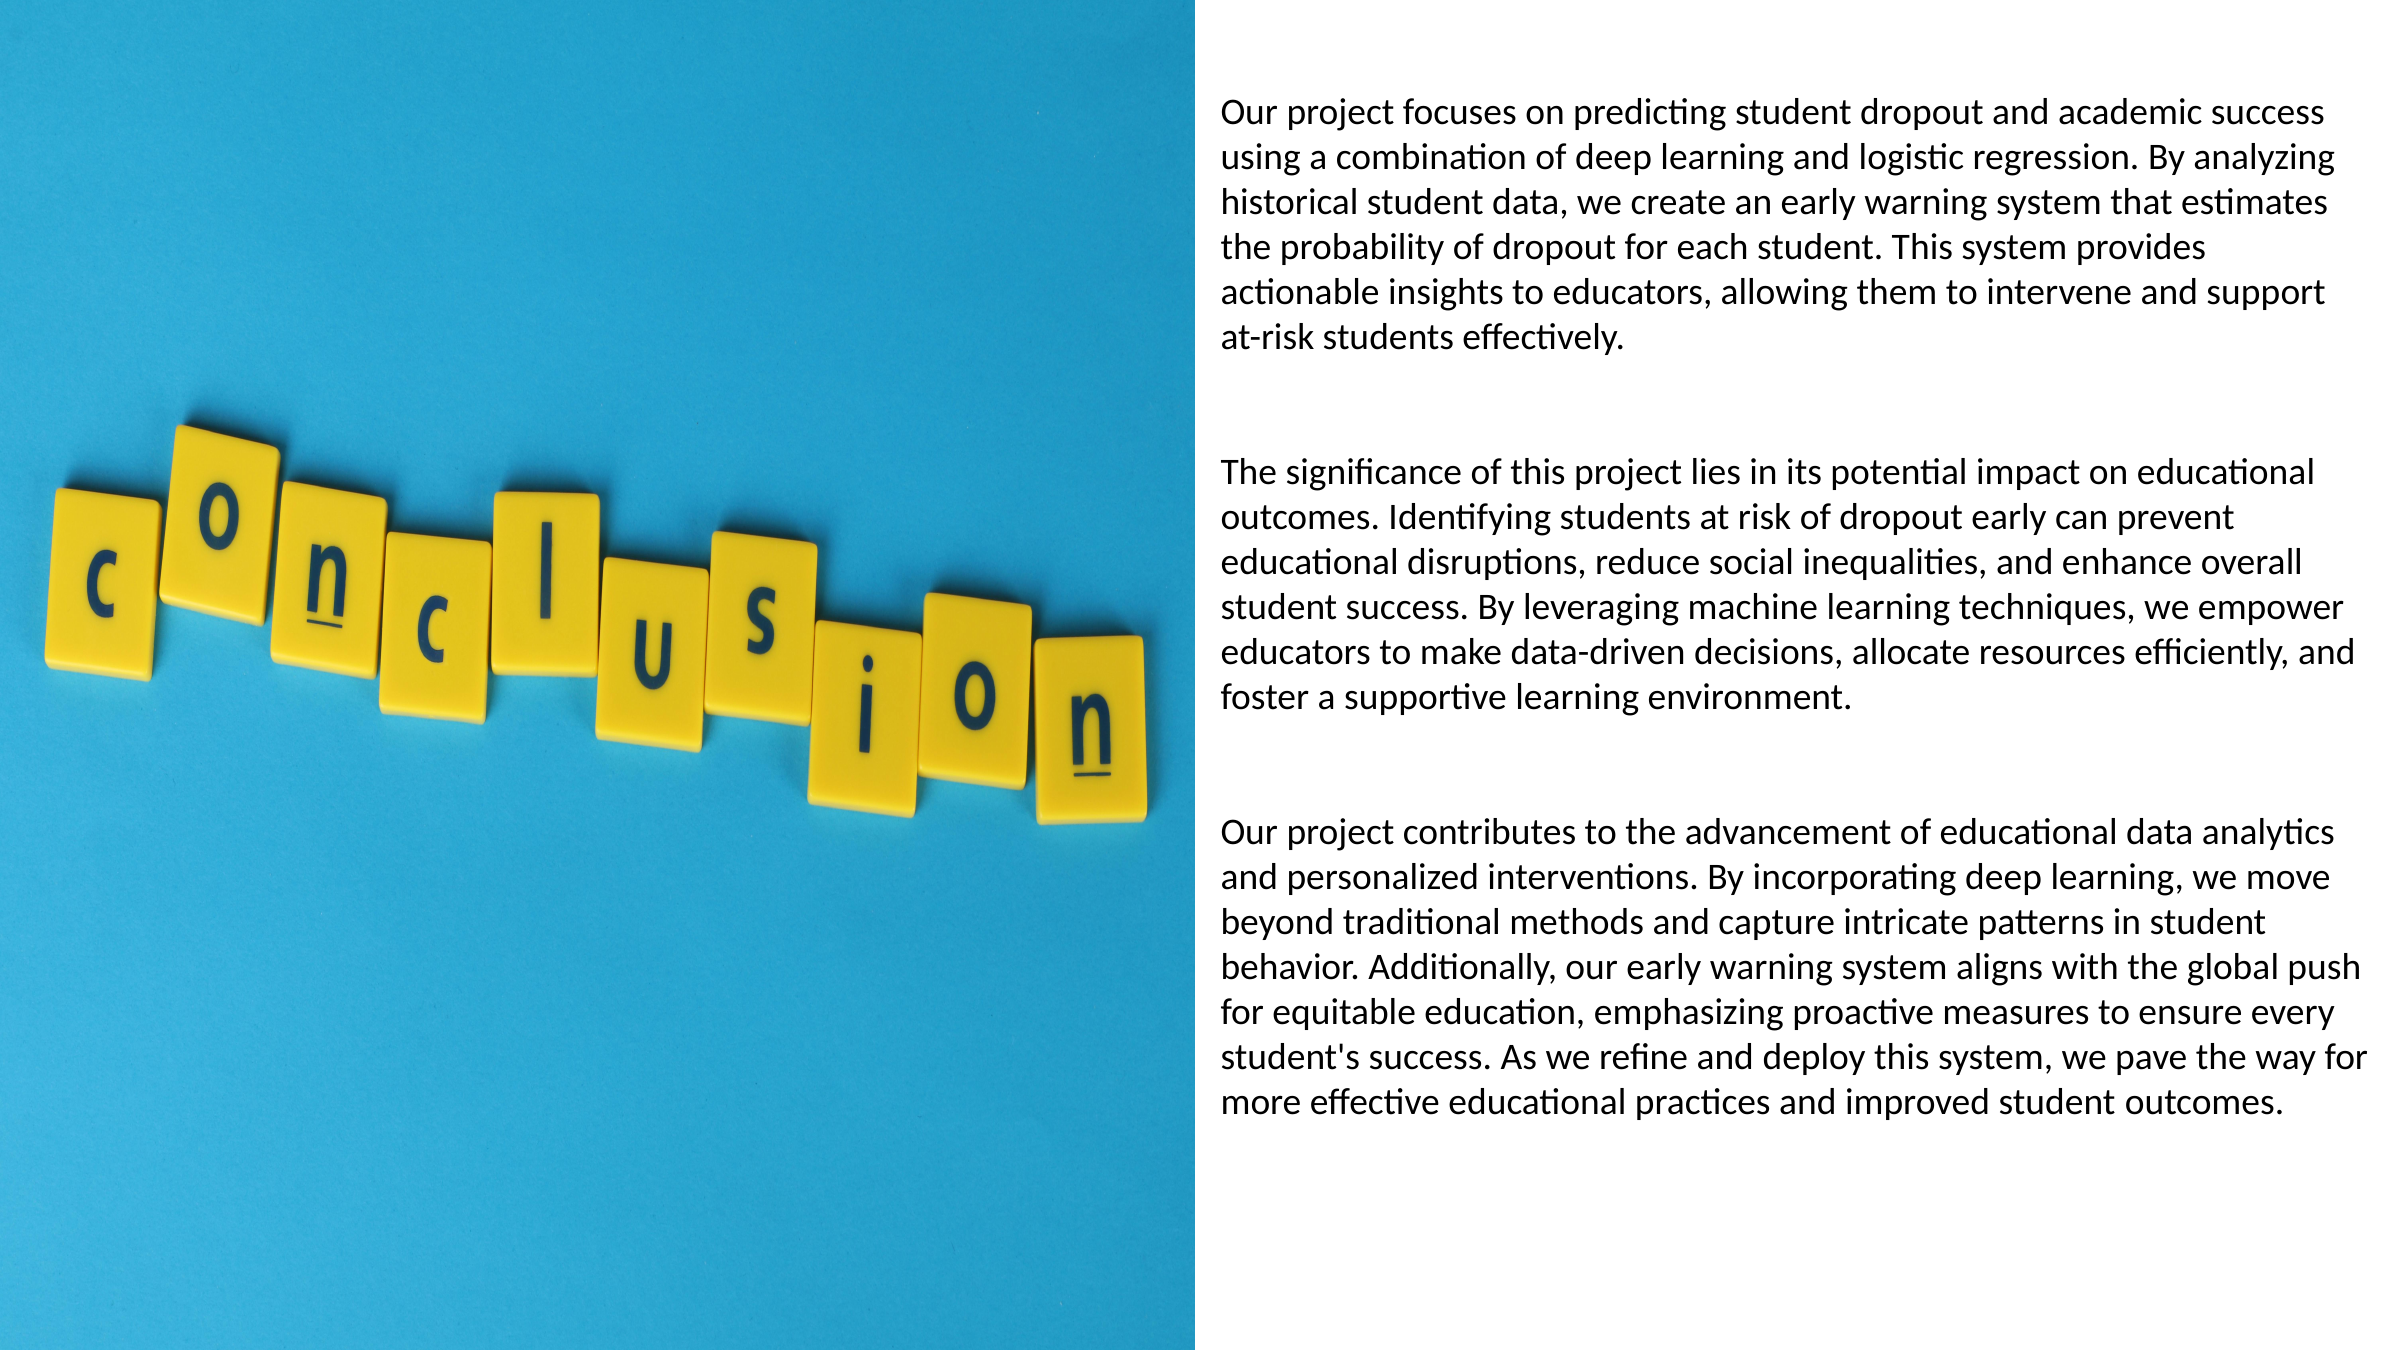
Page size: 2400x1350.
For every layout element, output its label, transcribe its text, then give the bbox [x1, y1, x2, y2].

text_box Our project focuses on predicting student dropout and academic success using a combination of deep learning and logistic regression. By analyzing historical student data, we create an early warning system that estimates the probability of dropout for each student. This system provides actionable insights to educators, allowing them to intervene and support at-risk students effectively. The significance of this project lies in its potential impact on educational outcomes. Identifying students at risk of dropout early can prevent educational disruptions, reduce social inequalities, and enhance overall student success. By leveraging machine learning techniques, we empower educators to make data-driven decisions, allocate resources efficiently, and foster a supportive learning environment. Our project contributes to the advancement of educational data analytics and personalized interventions. By incorporating deep learning, we move beyond traditional methods and capture intricate patterns in student behavior. Additionally, our early warning system aligns with the global push for equitable education, emphasizing proactive measures to ensure every student's success. As we refine and deploy this system, we pave the way for more effective educational practices and improved student outcomes. [1205, 79, 2389, 1130]
picture [0, 0, 1195, 1350]
